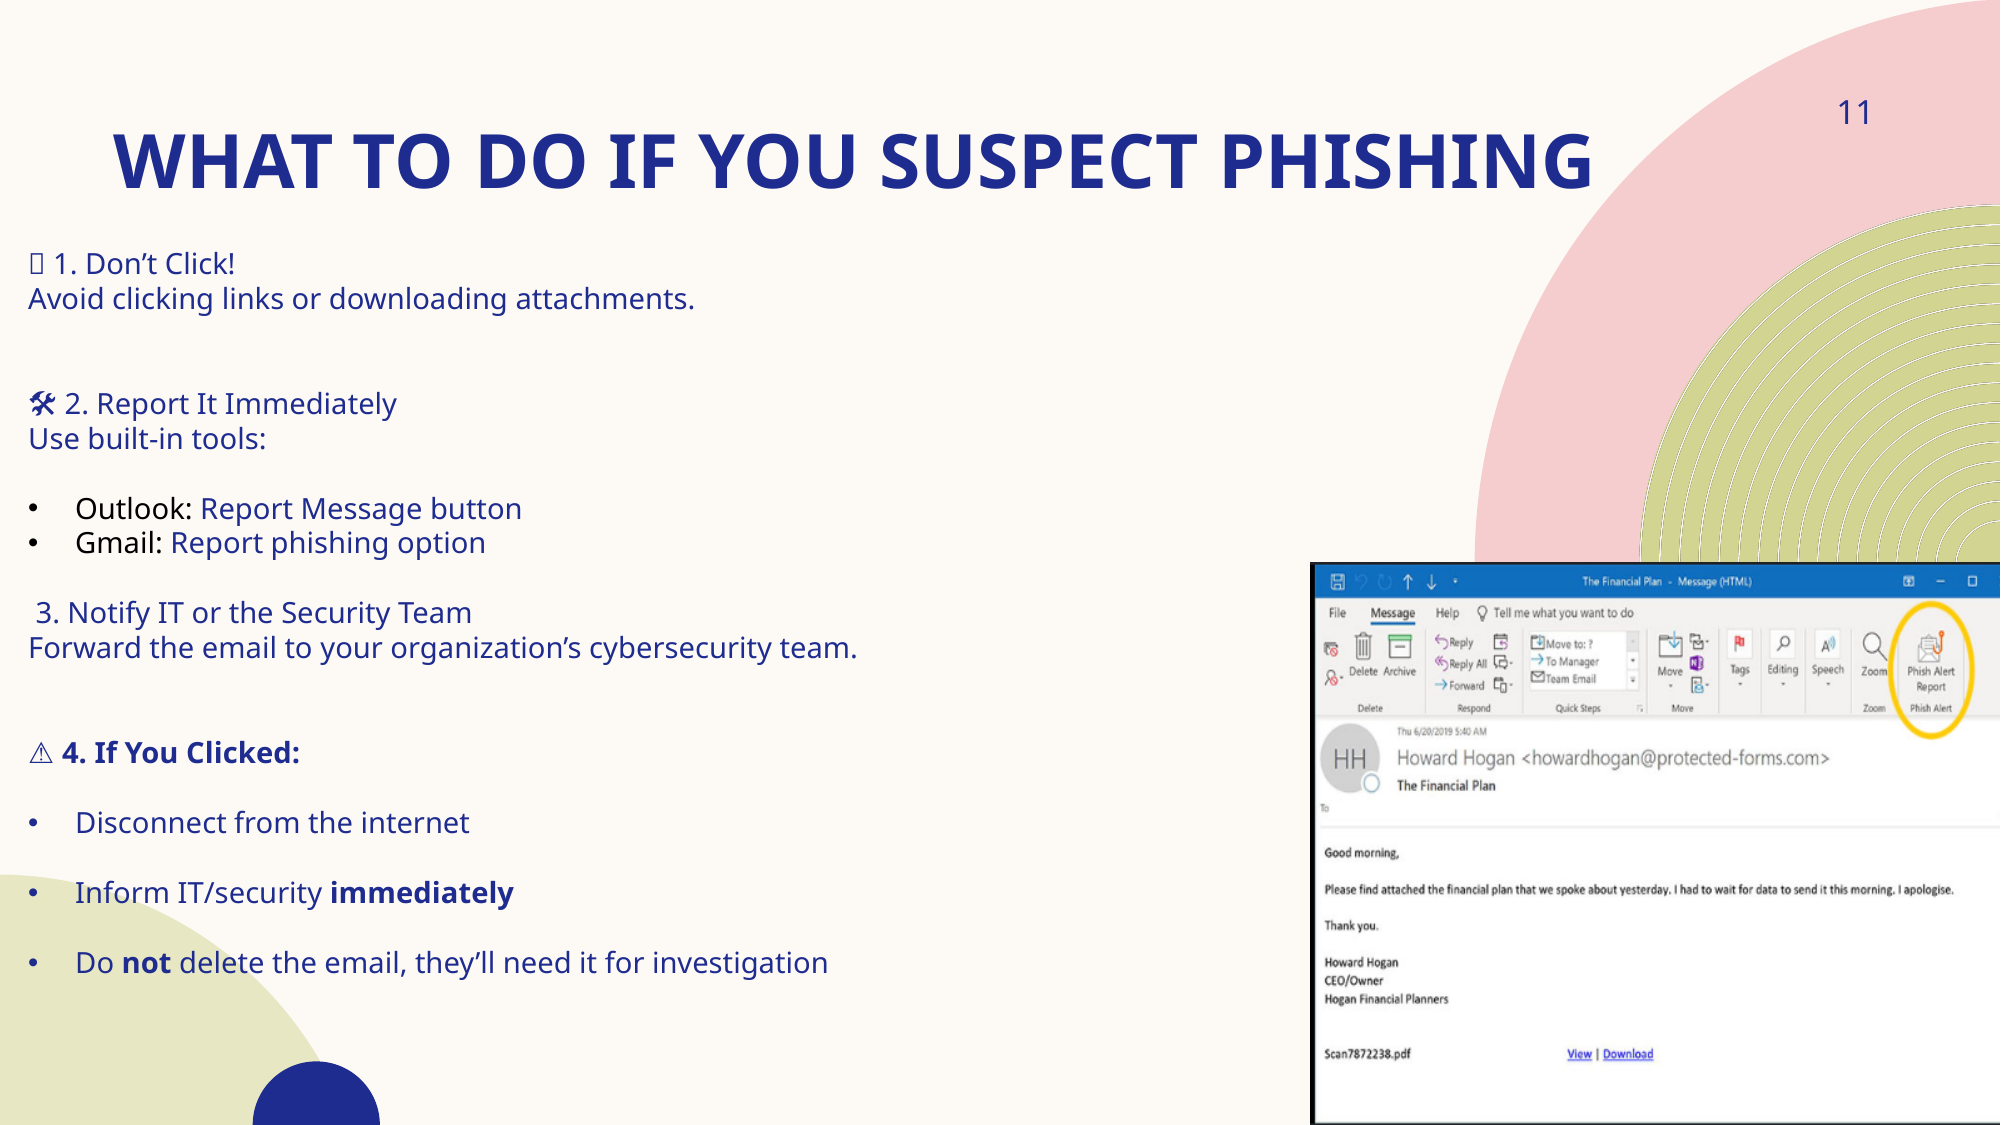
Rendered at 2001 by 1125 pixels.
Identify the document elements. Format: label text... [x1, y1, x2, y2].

picture [1310, 204, 2001, 1125]
slide_number 11 [1780, 75, 1875, 153]
title What To Do If You Suspect Phishing [98, 24, 1780, 204]
list 🚫 1. Don’t Click! Avoid clicking links or downloading attachments. 🛠️ 2. Report It Immediately Use built-in tools: Outlook: Report Message button Gmail: Report phishing option 👨‍💻 3. Notify IT or the Security Team Forward the email to your organization’s cybersecurity team. ⚠️ 4. If You Clicked: Disconnect from the internet Inform IT/security immediately Do not delete the email, they’ll need it for investigation [13, 245, 1262, 1122]
